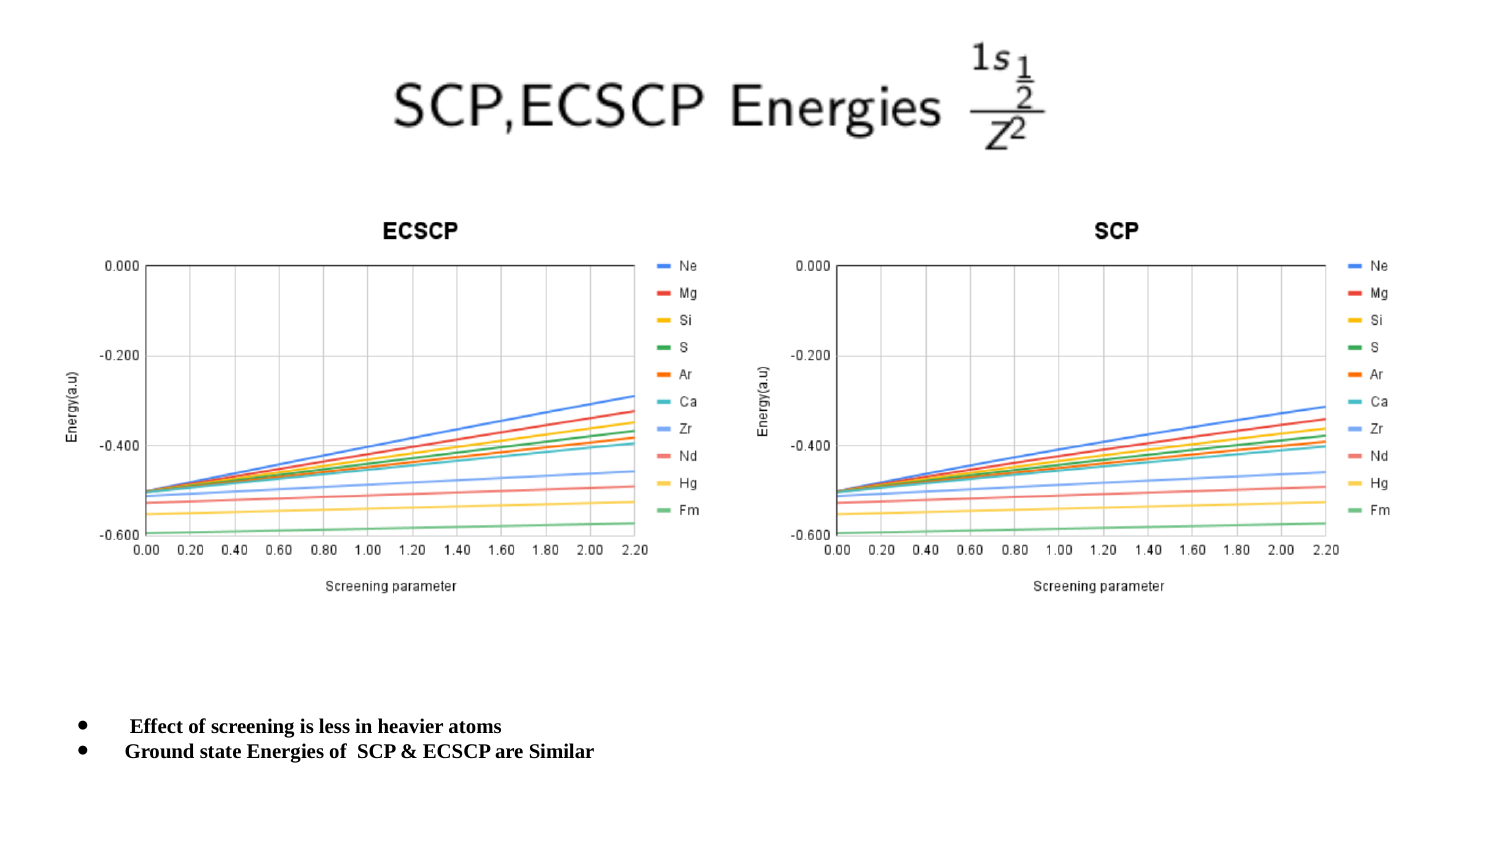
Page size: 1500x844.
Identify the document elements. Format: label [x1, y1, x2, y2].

picture [27, 11, 1440, 807]
